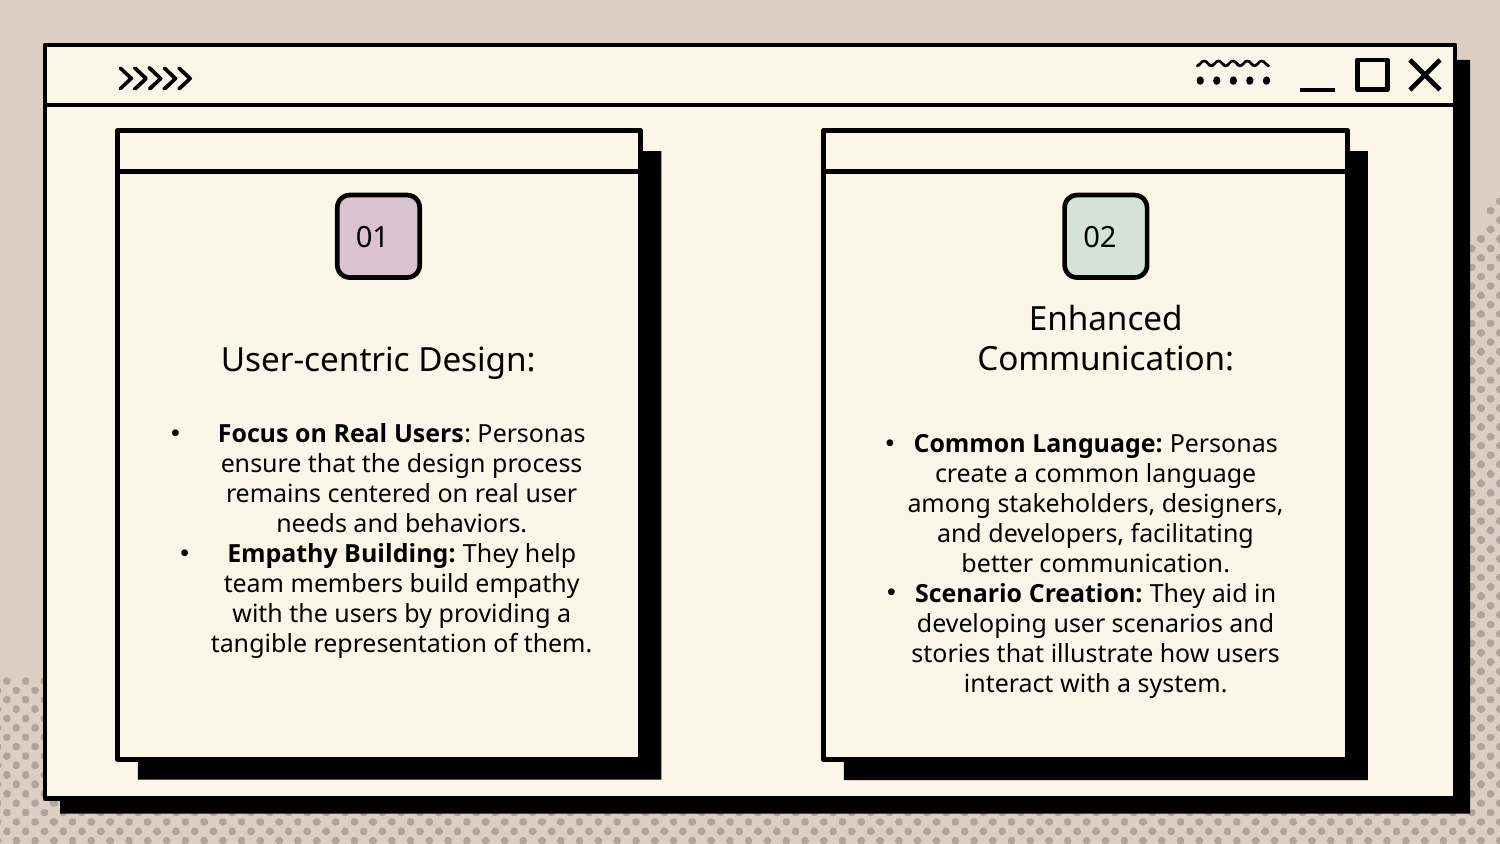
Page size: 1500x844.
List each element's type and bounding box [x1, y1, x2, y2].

text_box [177, 66, 193, 91]
text_box [133, 66, 148, 91]
text_box [1262, 76, 1271, 85]
text_box [147, 66, 163, 91]
text_box [1246, 76, 1254, 85]
text_box [1195, 59, 1270, 68]
text_box [1229, 76, 1237, 85]
text_box [1196, 76, 1204, 85]
text_box [162, 66, 177, 91]
text_box [823, 130, 1369, 781]
text_box [1213, 76, 1221, 85]
text_box [119, 66, 134, 91]
text_box [117, 130, 662, 780]
